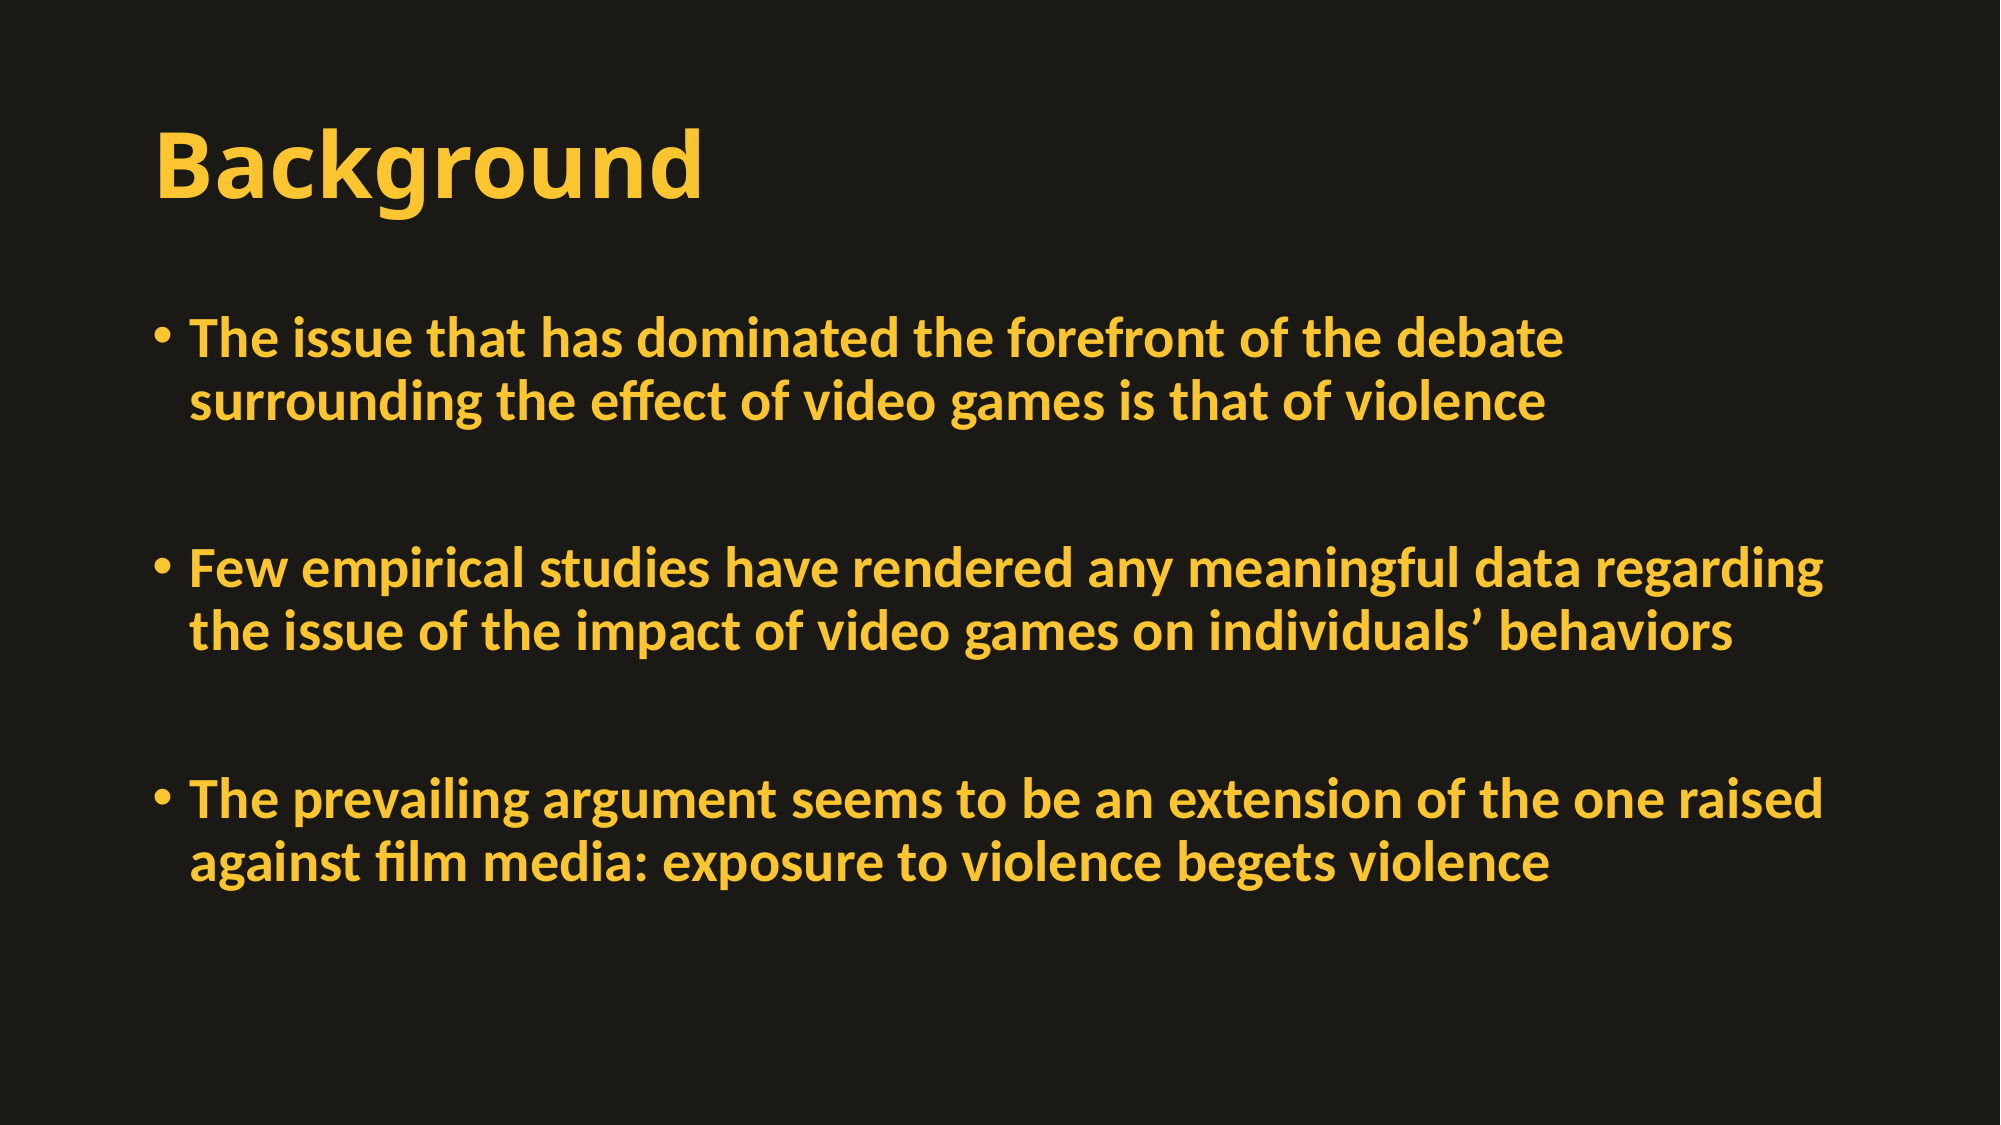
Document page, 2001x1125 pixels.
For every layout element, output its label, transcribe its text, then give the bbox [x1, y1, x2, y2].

title Background [137, 59, 1863, 278]
list The issue that has dominated the forefront of the debate surrounding the effect of video games is that of violence Few empirical studies have rendered any meaningful data regarding the issue of the impact of video games on individuals’ behaviors The prevailing argument seems to be an extension of the one raised against film media: exposure to violence begets violence [137, 299, 1863, 1014]
